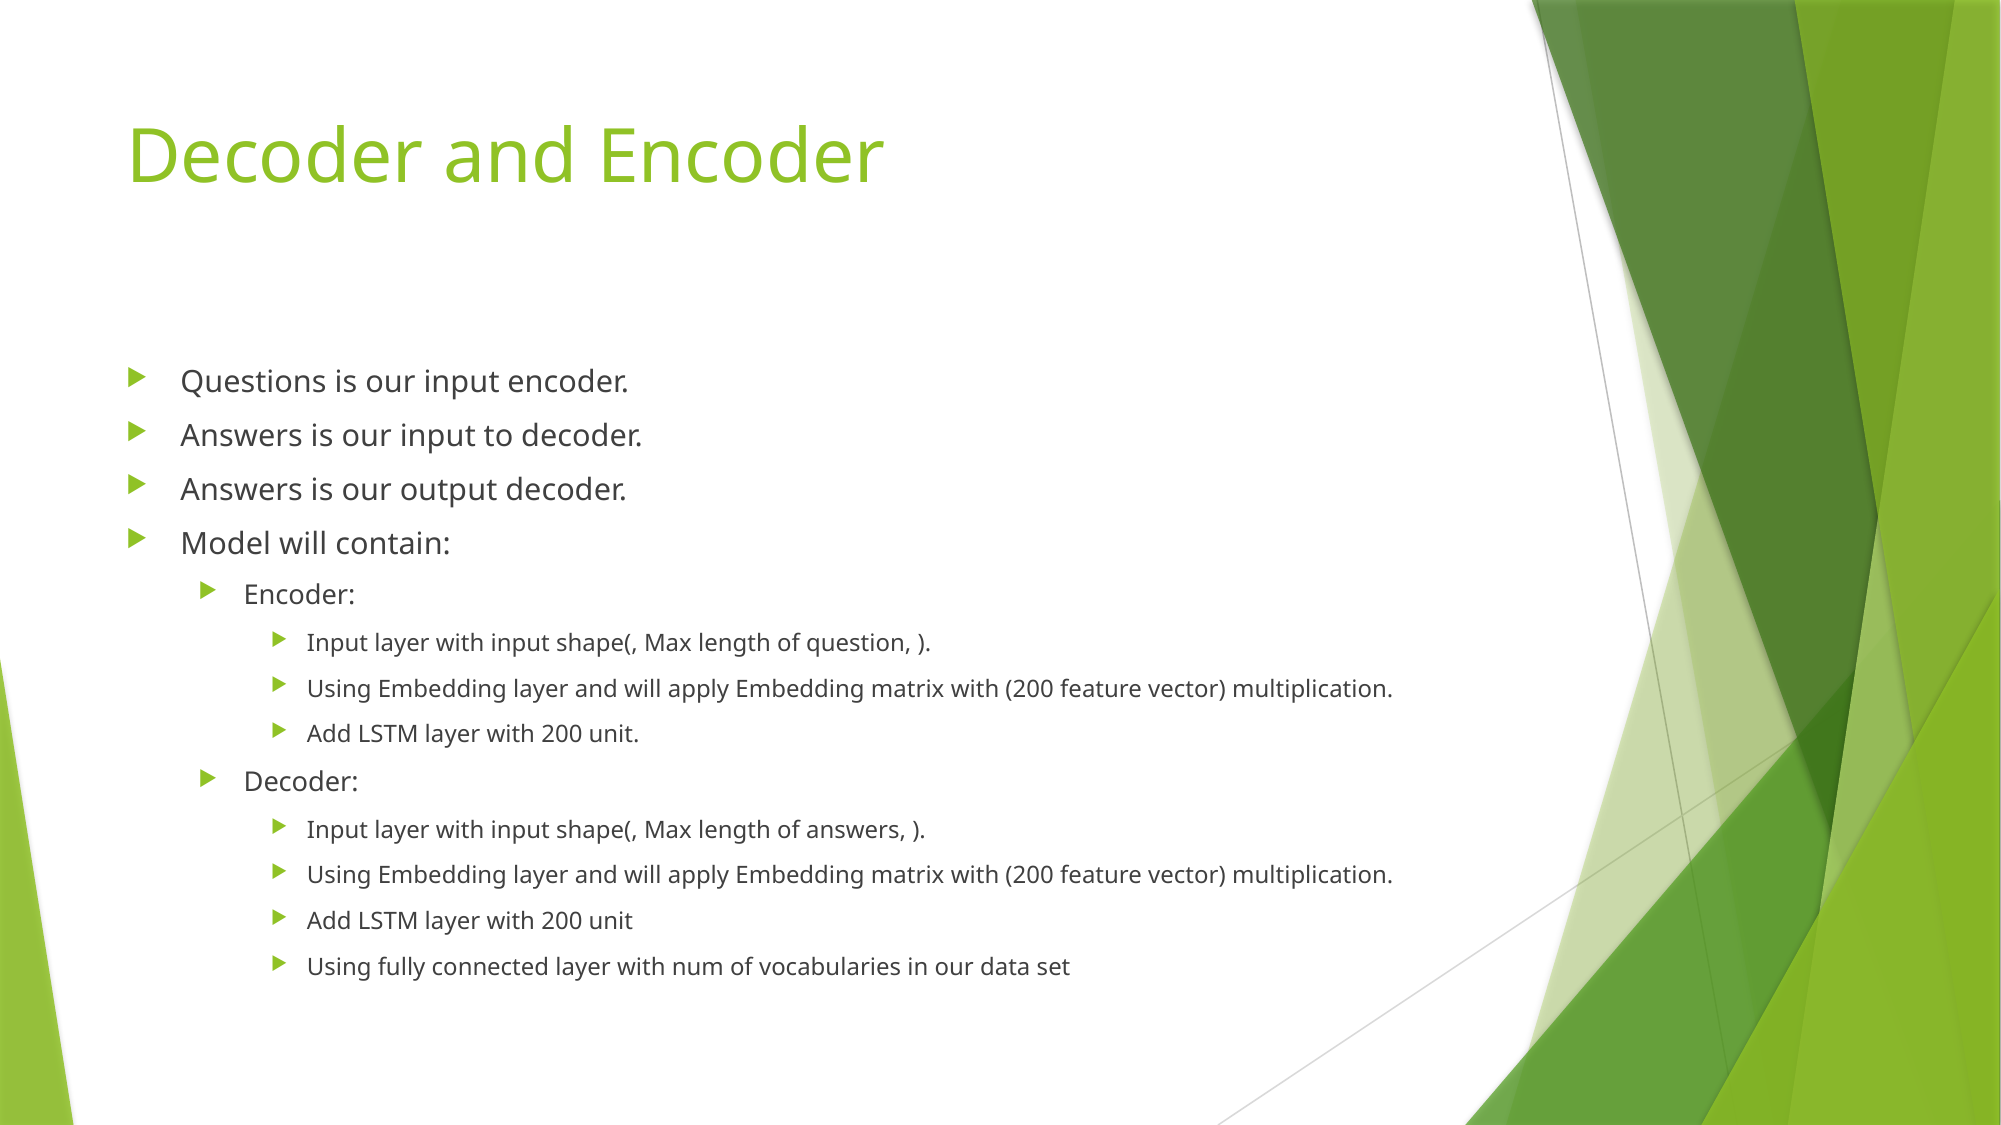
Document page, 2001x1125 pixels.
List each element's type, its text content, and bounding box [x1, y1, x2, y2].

title Decoder and Encoder [111, 99, 1522, 317]
list Questions is our input encoder. Answers is our input to decoder. Answers is our output decoder. Model will contain: Encoder: Input layer with input shape(, Max length of question, ). Using Embedding layer and will apply Embedding matrix with (200 feature vector) multiplication. Add LSTM layer with 200 unit. Decoder: Input layer with input shape(, Max length of answers, ). Using Embedding layer and will apply Embedding matrix with (200 feature vector) multiplication. Add LSTM layer with 200 unit Using fully connected layer with num of vocabularies in our data set [111, 354, 1522, 992]
